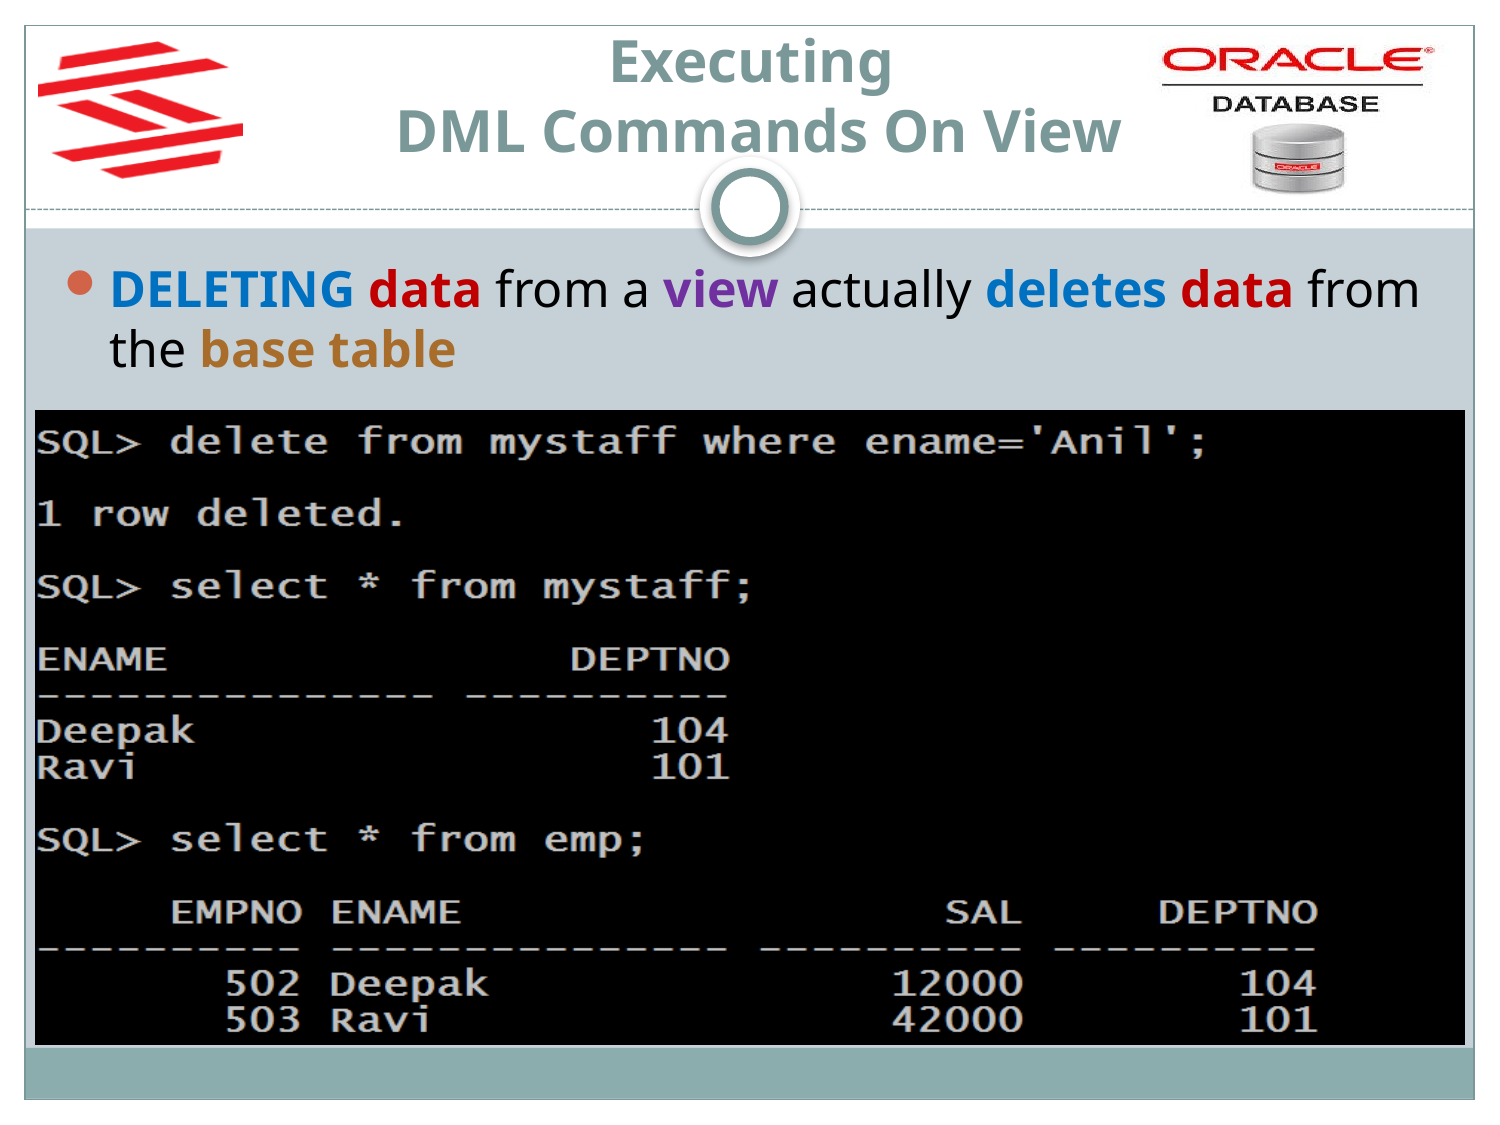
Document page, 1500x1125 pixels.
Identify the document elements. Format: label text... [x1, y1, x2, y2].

picture [34, 409, 1466, 1045]
list DELETING data from a view actually deletes data from the base table [49, 250, 1445, 407]
title Executing DML Commands On View [248, 46, 1141, 172]
picture [37, 40, 243, 185]
picture [1148, 34, 1453, 200]
